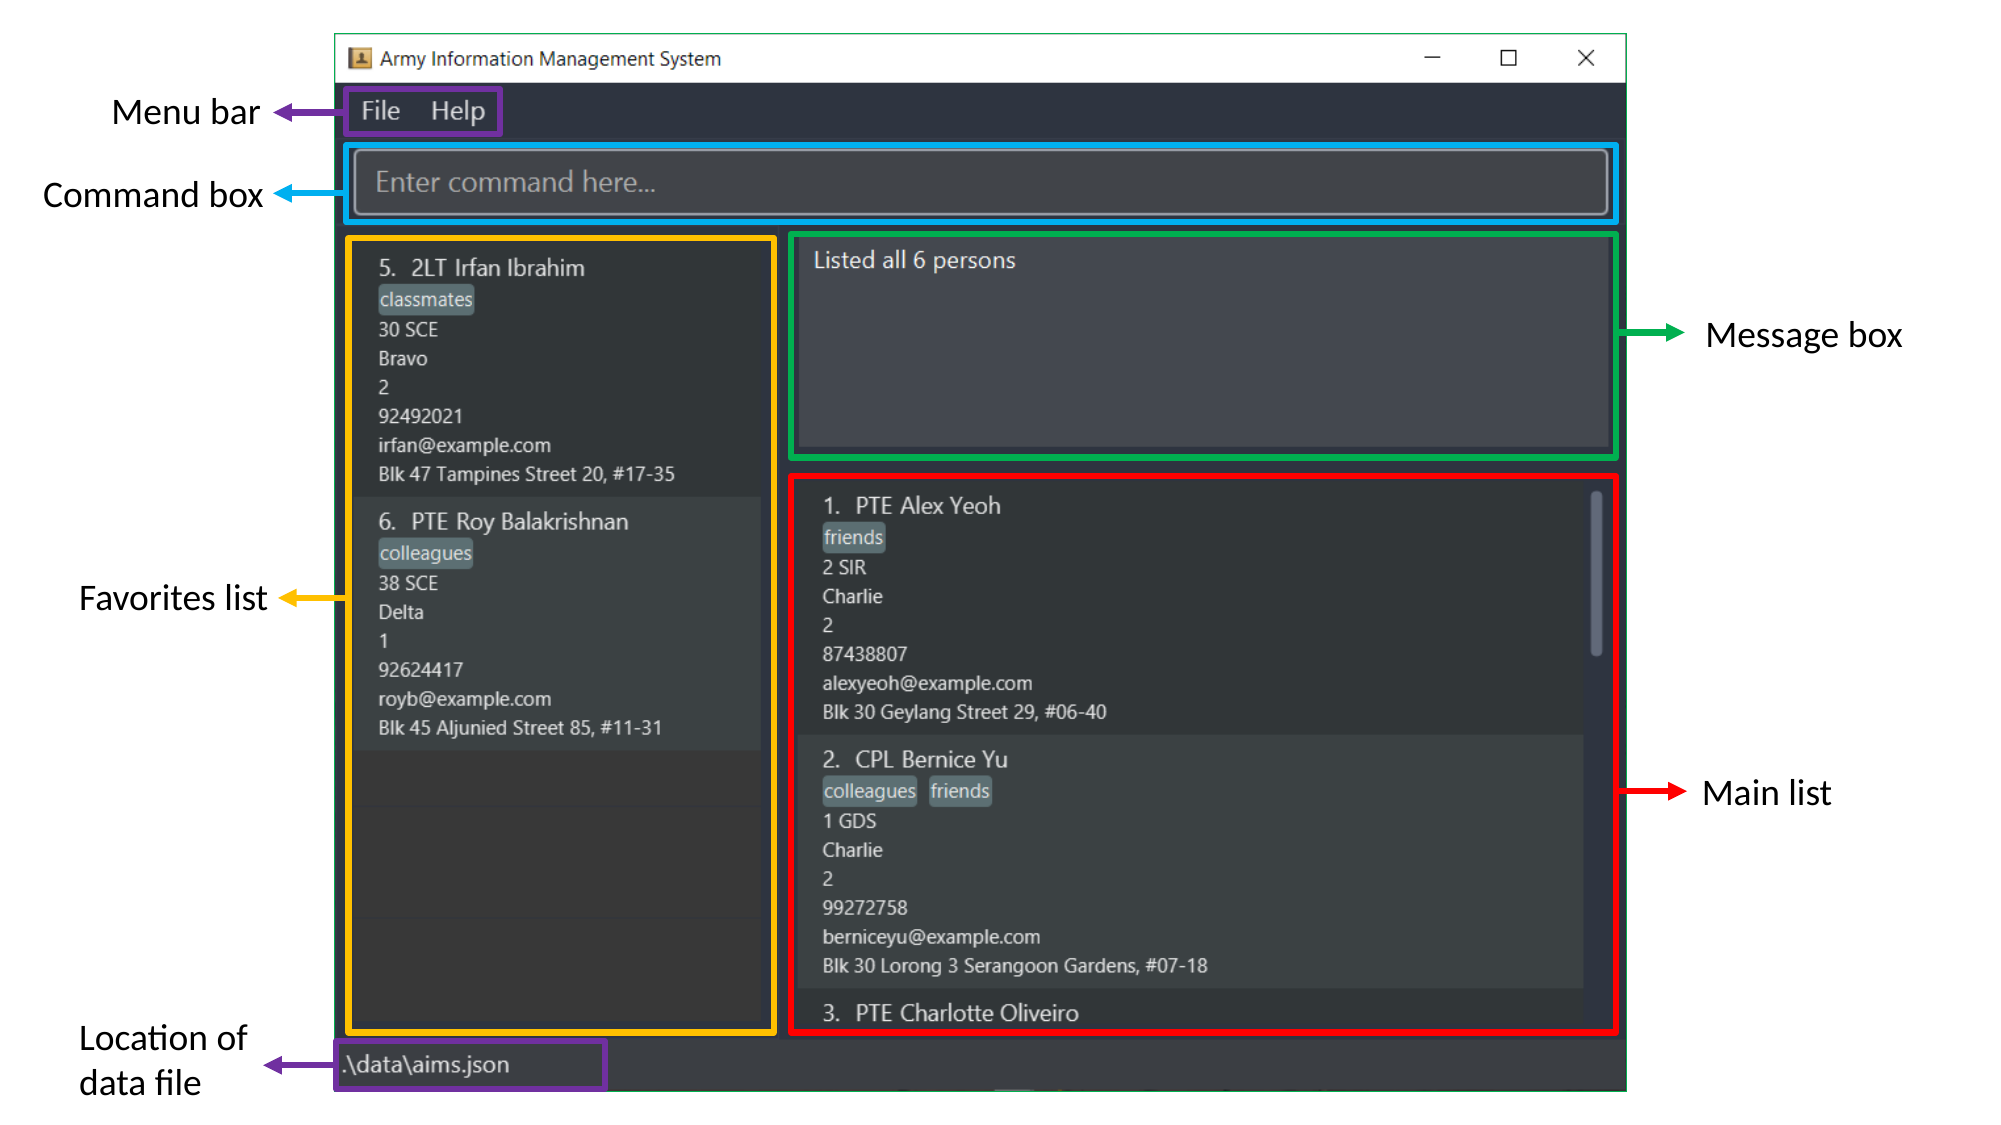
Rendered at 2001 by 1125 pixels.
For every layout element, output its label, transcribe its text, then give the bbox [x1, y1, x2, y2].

picture [350, 149, 1612, 218]
text_box Command box [28, 162, 317, 223]
text_box Message box [1690, 302, 1943, 362]
text_box Main list [1687, 760, 1940, 821]
picture [334, 33, 1627, 1092]
text_box Location of data file [64, 1005, 305, 1111]
text_box Menu bar [96, 79, 291, 140]
text_box Favorites list [64, 566, 317, 626]
